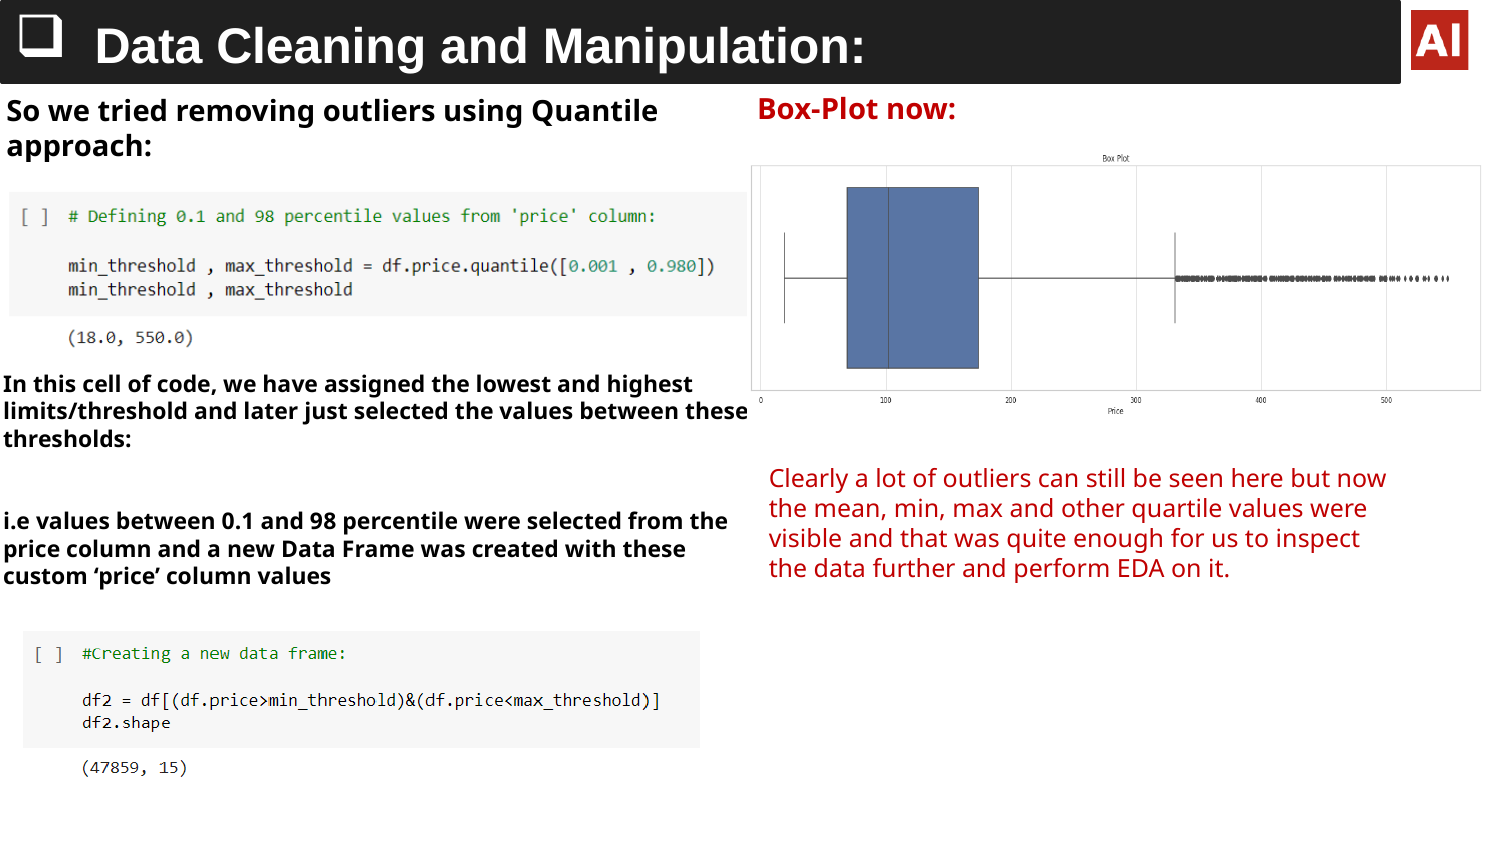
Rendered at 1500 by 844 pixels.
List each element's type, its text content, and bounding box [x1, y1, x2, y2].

text_box In this cell of code, we have assigned the lowest and highest limits/threshold and later just selected the values between these thresholds: i.e values between 0.1 and 98 percentile were selected from the price column and a new Data Frame was created with these custom ‘price’ column values [3, 378, 752, 590]
picture [0, 612, 700, 796]
subtitle So we tried removing outliers using Quantile approach: [6, 96, 755, 160]
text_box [0, 1, 1402, 87]
picture [0, 149, 1484, 421]
picture [1411, 10, 1469, 70]
text_box Clearly a lot of outliers can still be seen here but now the mean, min, max and other quartile values were visible and that was quite enough for us to inspect the data further and perform EDA on it. [768, 462, 1400, 583]
text_box Data Cleaning and Manipulation: [755, 96, 1263, 148]
text_box Box-Plot now: [757, 96, 1388, 126]
